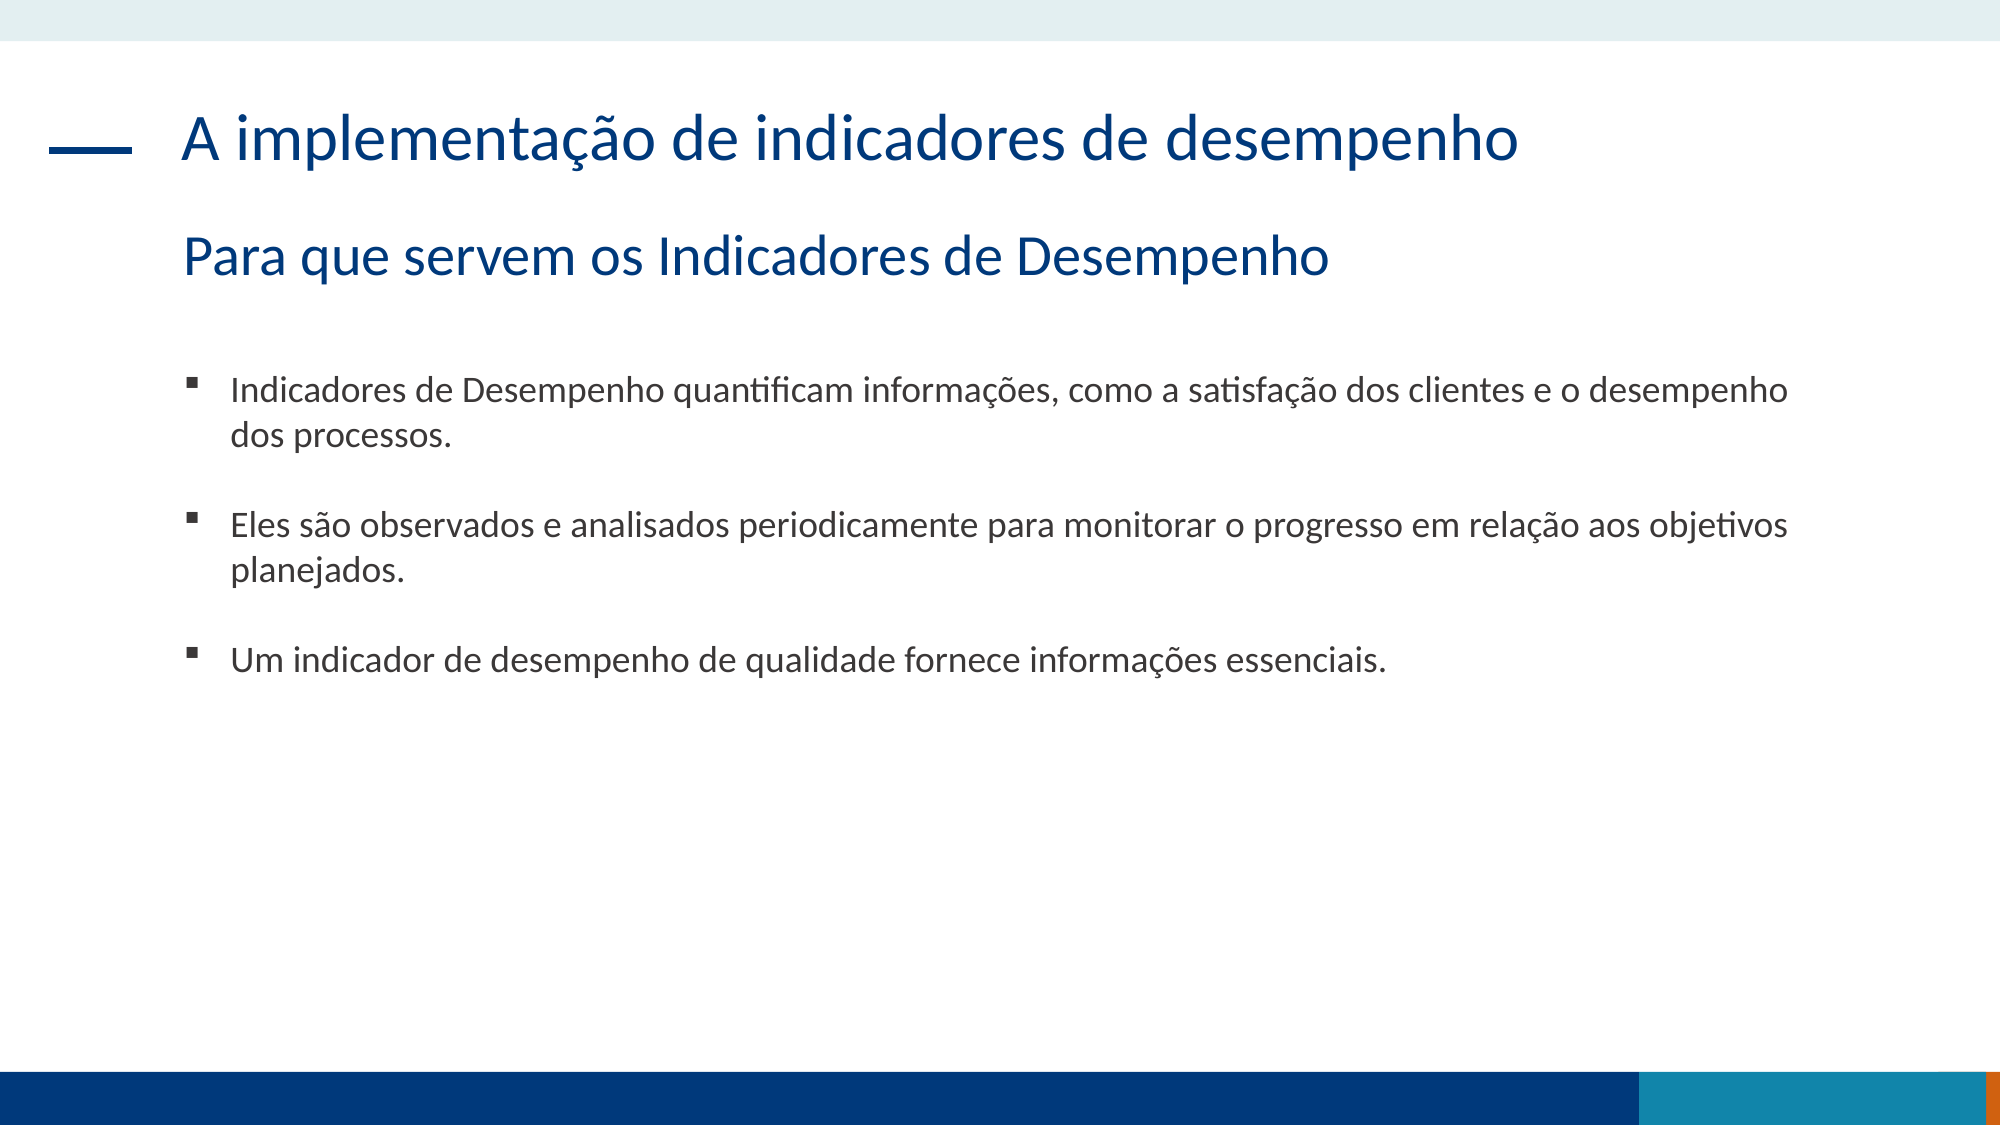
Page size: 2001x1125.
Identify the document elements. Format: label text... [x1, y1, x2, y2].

text_box Indicadores de Desempenho quantificam informações, como a satisfação dos clientes e o desempenho dos processos. Eles são observados e analisados periodicamente para monitorar o progresso em relação aos objetivos planejados. Um indicador de desempenho de qualidade fornece informações essenciais. [168, 358, 1833, 688]
text_box Para que servem os Indicadores de Desempenho [168, 217, 1833, 307]
list A implementação de indicadores de desempenho [167, 95, 1833, 237]
